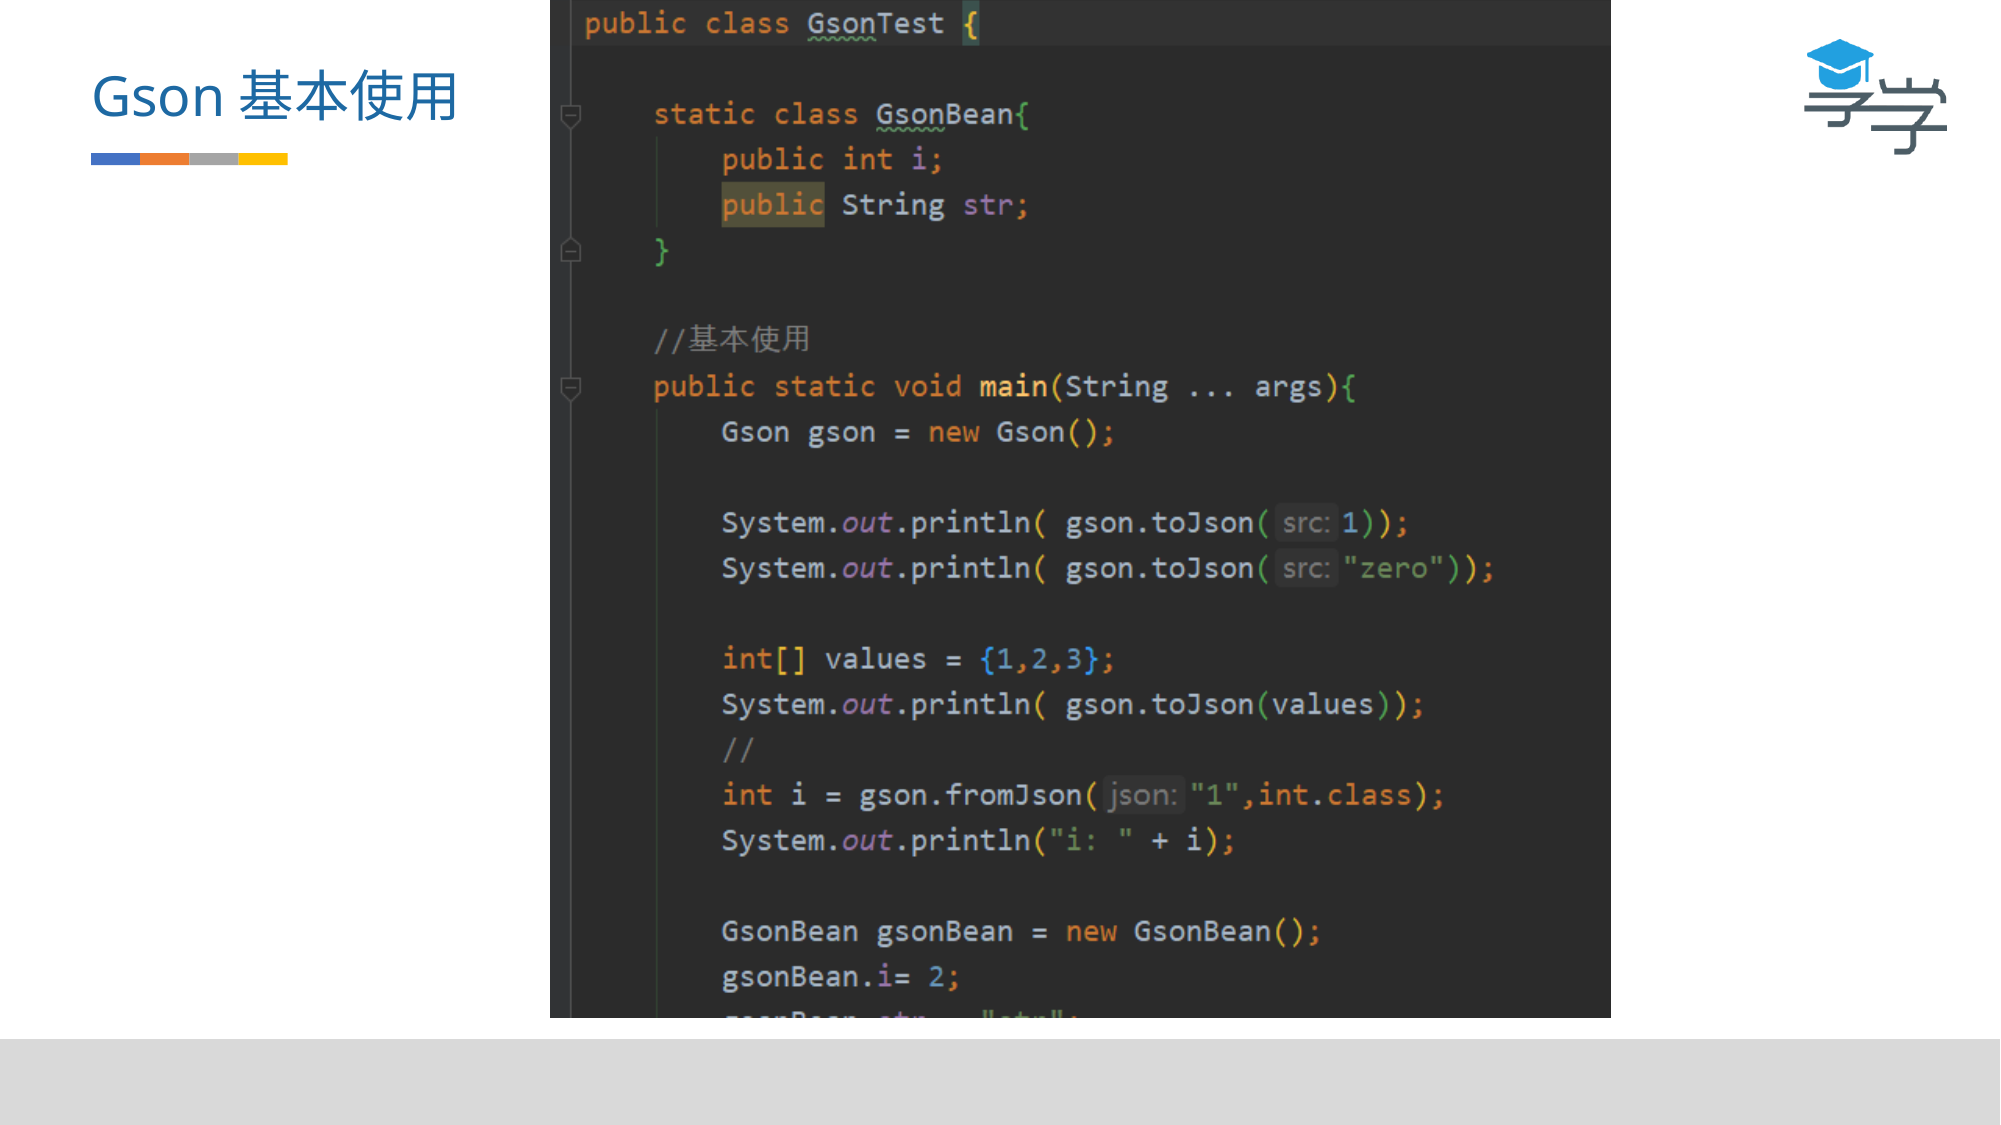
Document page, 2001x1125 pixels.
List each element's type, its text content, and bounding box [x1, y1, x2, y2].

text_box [90, 152, 288, 166]
picture [550, 0, 1611, 1018]
text_box Gson基本使用 [91, 60, 550, 128]
picture [1799, 20, 1952, 173]
